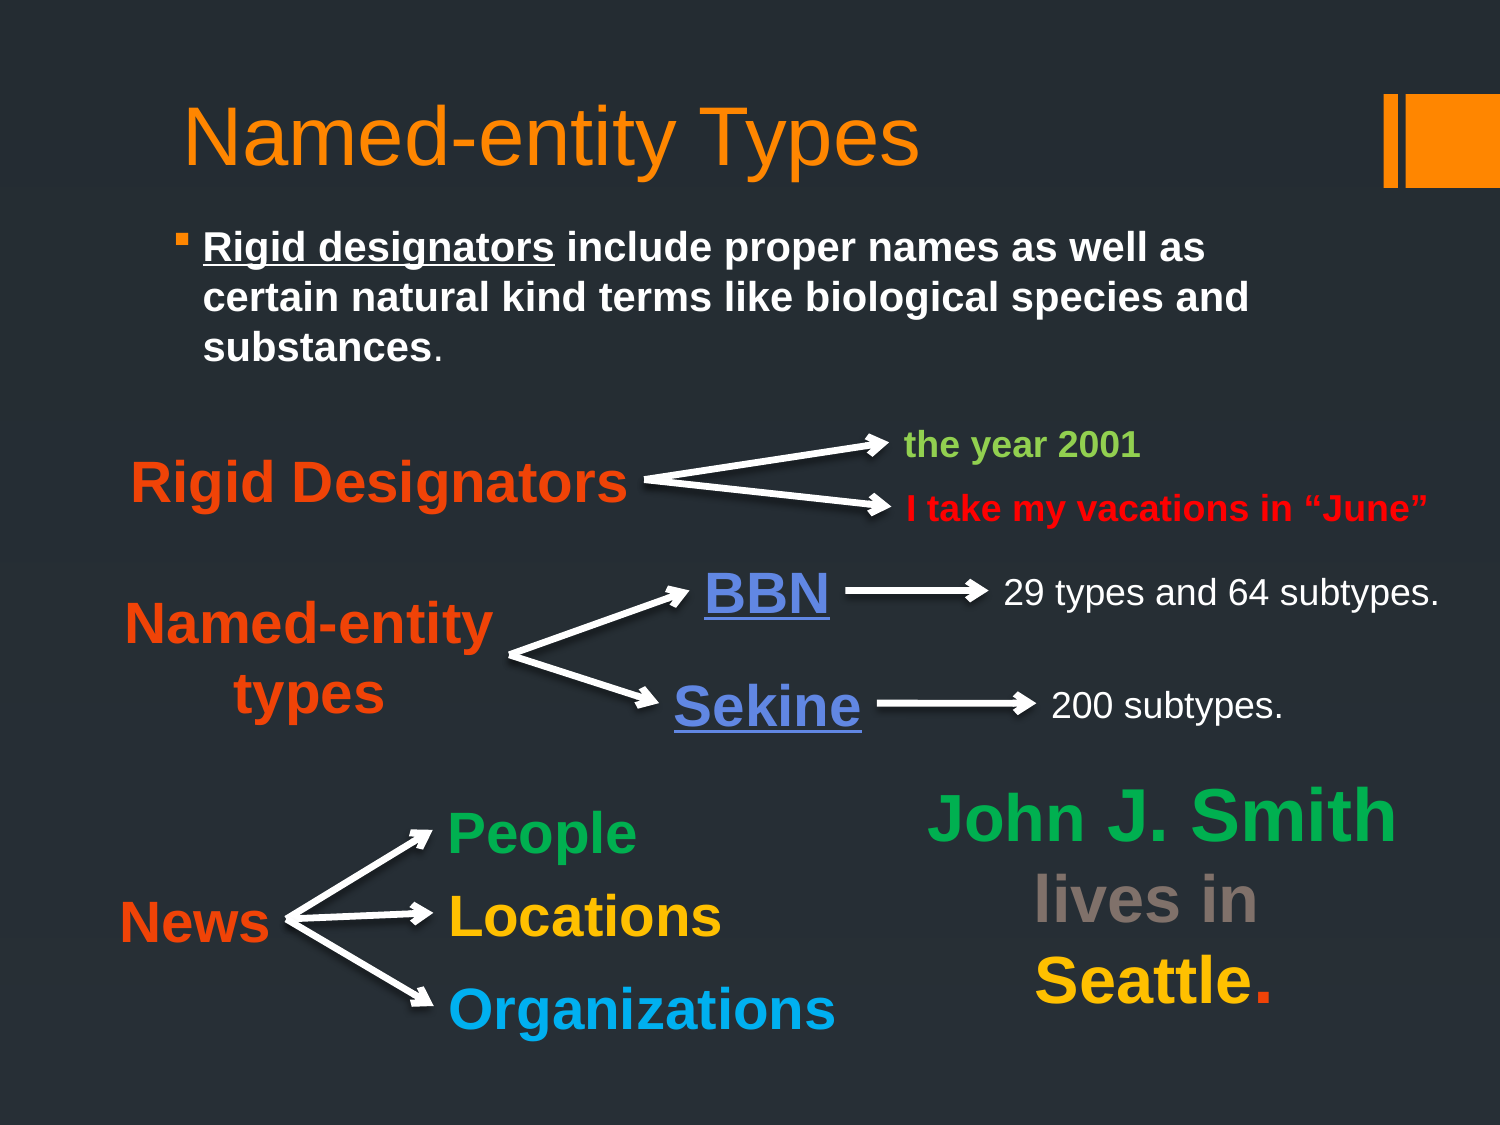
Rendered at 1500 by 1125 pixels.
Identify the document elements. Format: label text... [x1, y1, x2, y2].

text_box People [432, 787, 654, 870]
text_box Organizations [433, 963, 853, 1049]
text_box News [104, 876, 281, 962]
text_box Sekine [659, 660, 877, 746]
text_box Rigid Designators [115, 437, 645, 522]
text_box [646, 442, 888, 479]
list Rigid designators include proper names as well as certain natural kind terms like biological species and substances. [150, 212, 1350, 384]
text_box the year 2001 [889, 412, 1156, 473]
text_box John J. Smith [912, 759, 1414, 865]
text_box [286, 912, 432, 919]
text_box Locations [436, 870, 739, 956]
text_box I take my vacations in “June” [891, 476, 1445, 537]
text_box lives in [1019, 848, 1294, 944]
text_box Named-entity types [109, 577, 510, 733]
text_box BBN [689, 548, 846, 633]
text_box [286, 919, 432, 1008]
title Named-entity Types [167, 0, 1368, 190]
text_box 200 subtypes. [1036, 673, 1300, 734]
text_box Seattle. [1019, 920, 1289, 1026]
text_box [511, 590, 689, 657]
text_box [511, 655, 659, 705]
text_box 29 types and 64 subtypes. [988, 560, 1456, 621]
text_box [286, 829, 432, 912]
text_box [646, 479, 890, 508]
